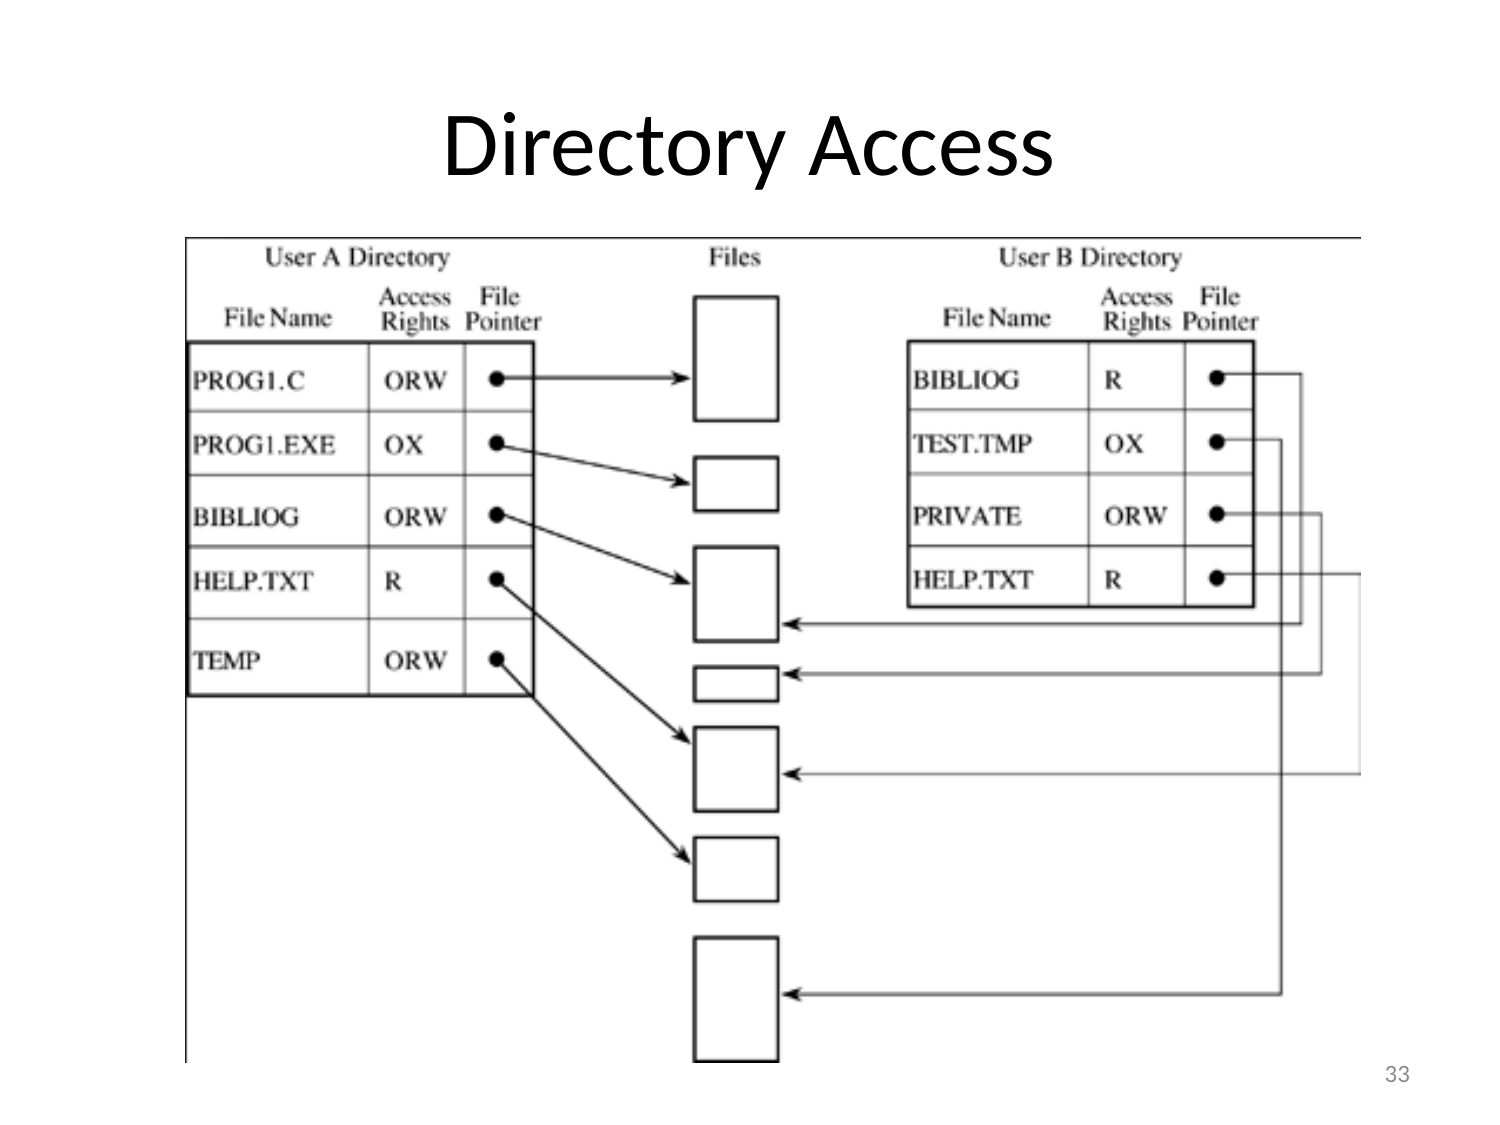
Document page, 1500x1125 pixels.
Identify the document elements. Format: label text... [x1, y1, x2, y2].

title Directory Access [75, 45, 1425, 233]
slide_number 33 [1074, 1042, 1425, 1103]
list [185, 237, 1361, 1063]
